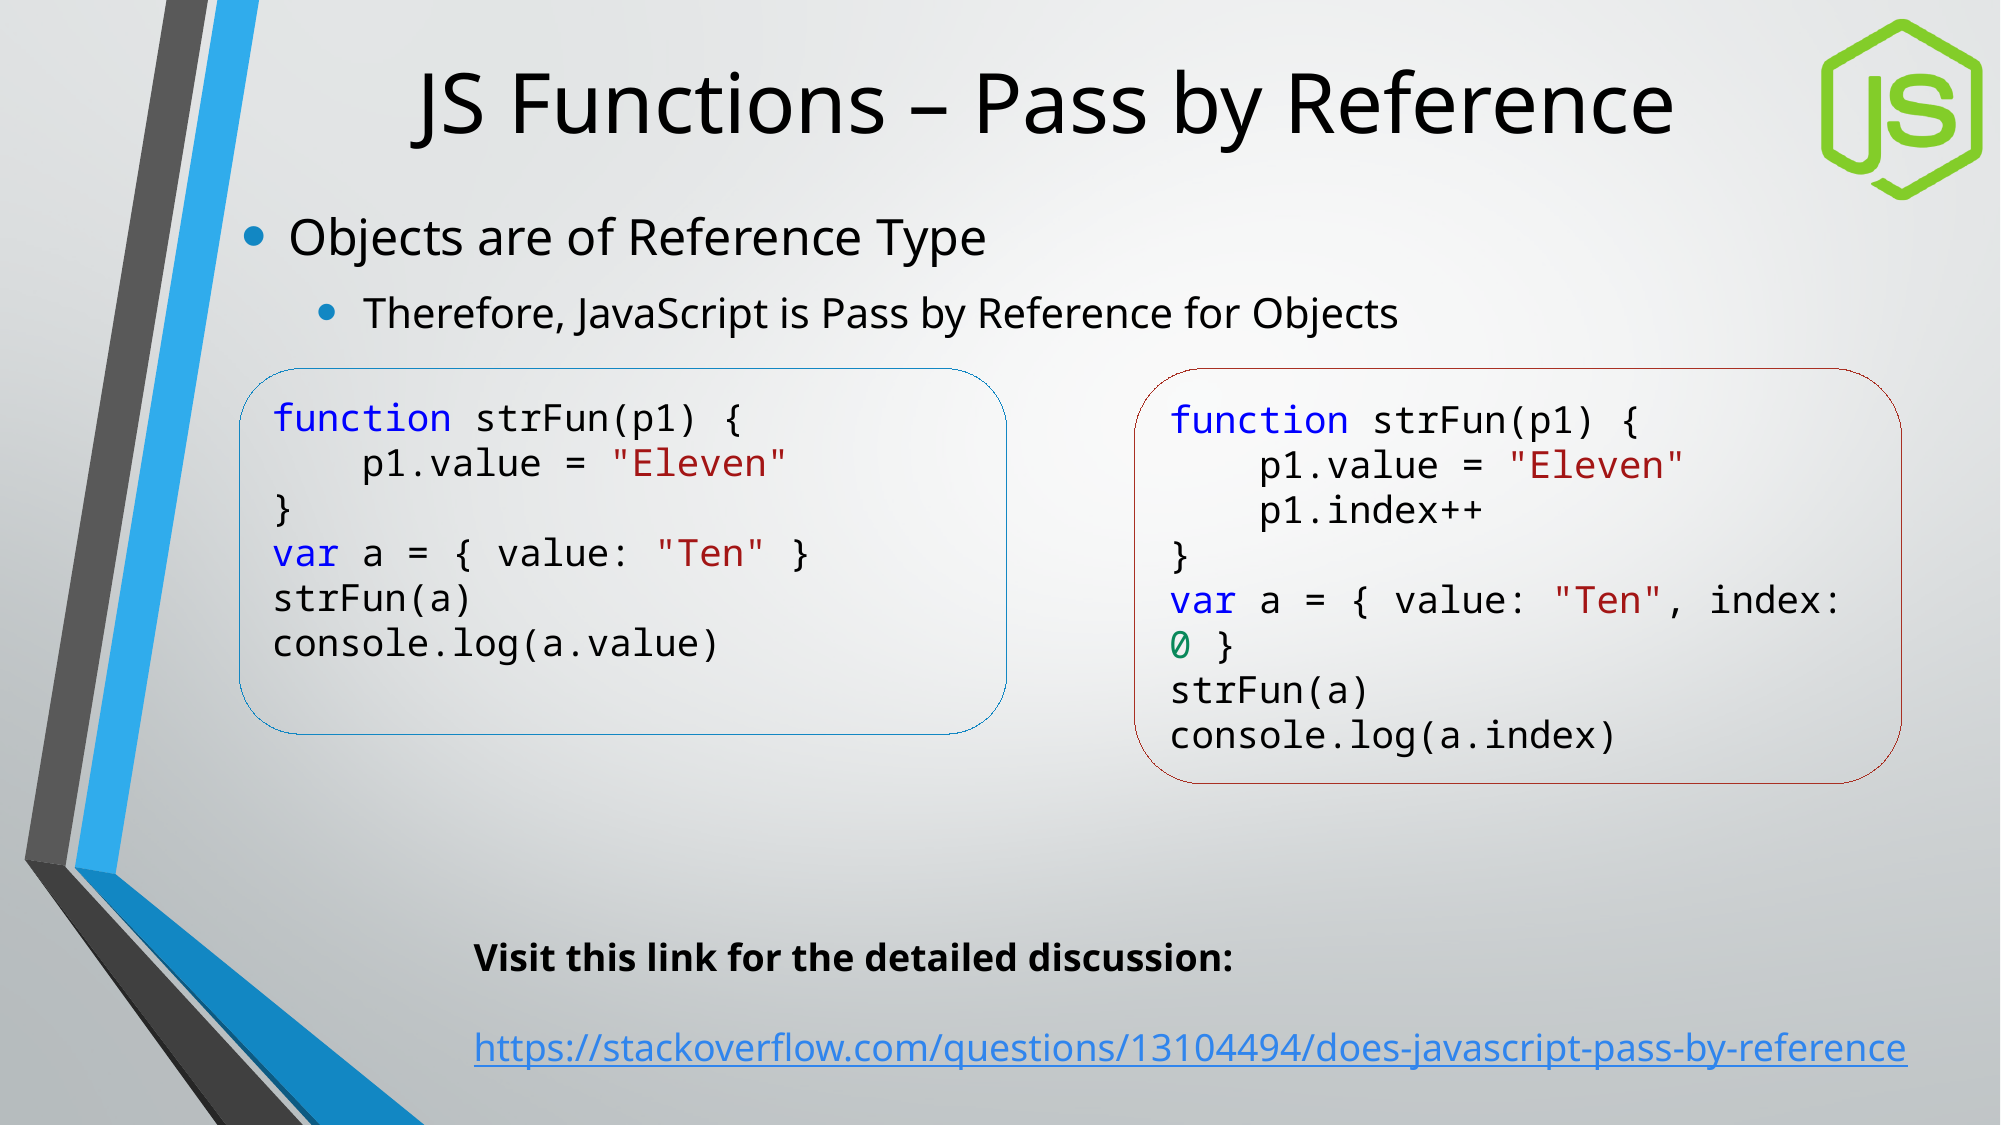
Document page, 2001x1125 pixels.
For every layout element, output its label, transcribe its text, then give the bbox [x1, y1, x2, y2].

text_box function strFun(p1) { p1.value = "Eleven" p1.index++ } var a = { value: "Ten", index: 0 } strFun(a) console.log(a.index) [1134, 368, 1902, 784]
title JS Functions – Pass by Reference [226, 1, 1870, 198]
text_box Visit this link for the detailed discussion: https://stackoverflow.com/questions/13104494/does-javascript-pass-by-reference [458, 926, 1958, 1083]
picture [1870, 12, 1990, 209]
text_box function strFun(p1) { p1.value = "Eleven" } var a = { value: "Ten" } strFun(a) console.log(a.value) [239, 368, 1007, 735]
list Objects are of Reference Type Therefore, JavaScript is Pass by Reference for Objects [226, 198, 1870, 1038]
